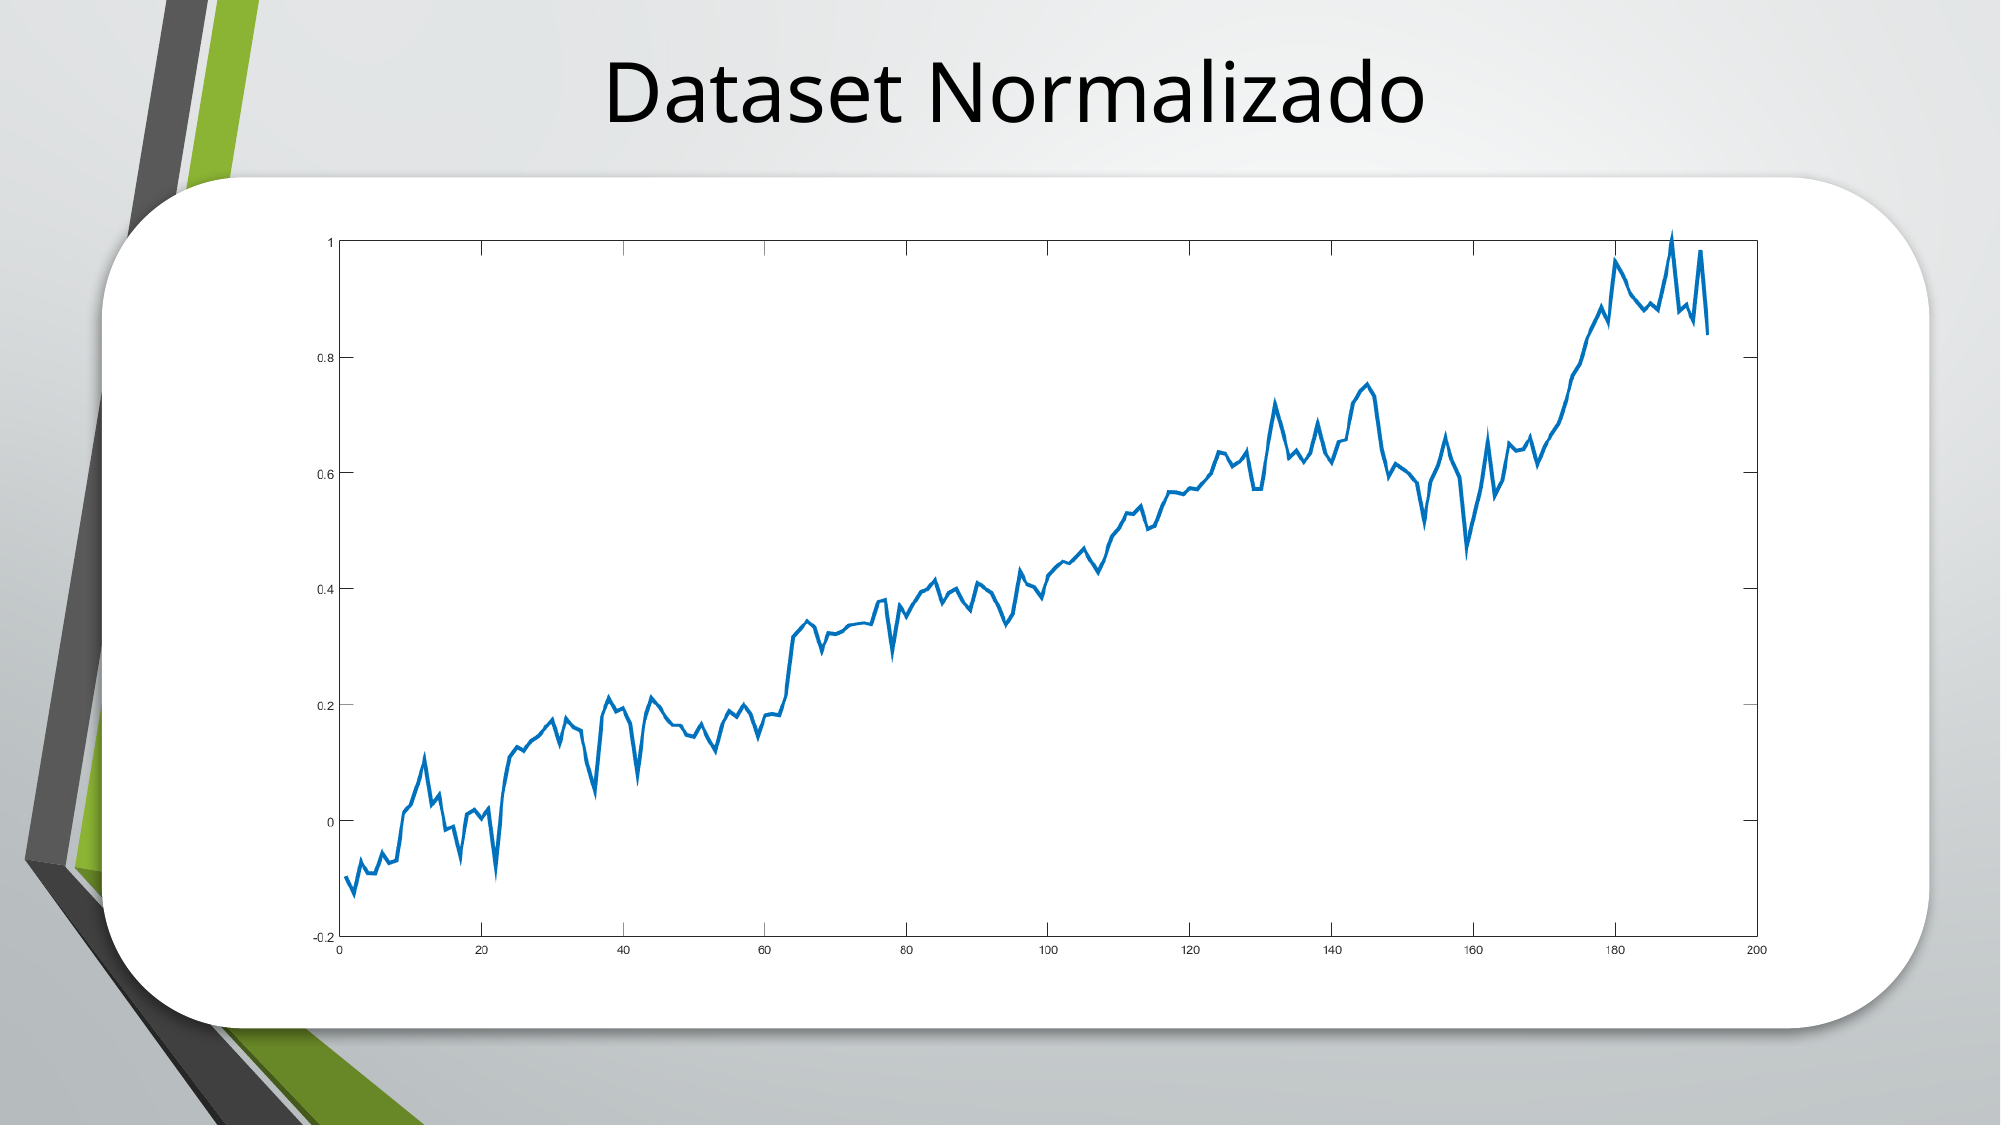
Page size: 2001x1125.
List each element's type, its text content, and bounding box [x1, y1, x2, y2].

title Dataset Normalizado [193, 0, 1838, 177]
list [101, 177, 1930, 1029]
